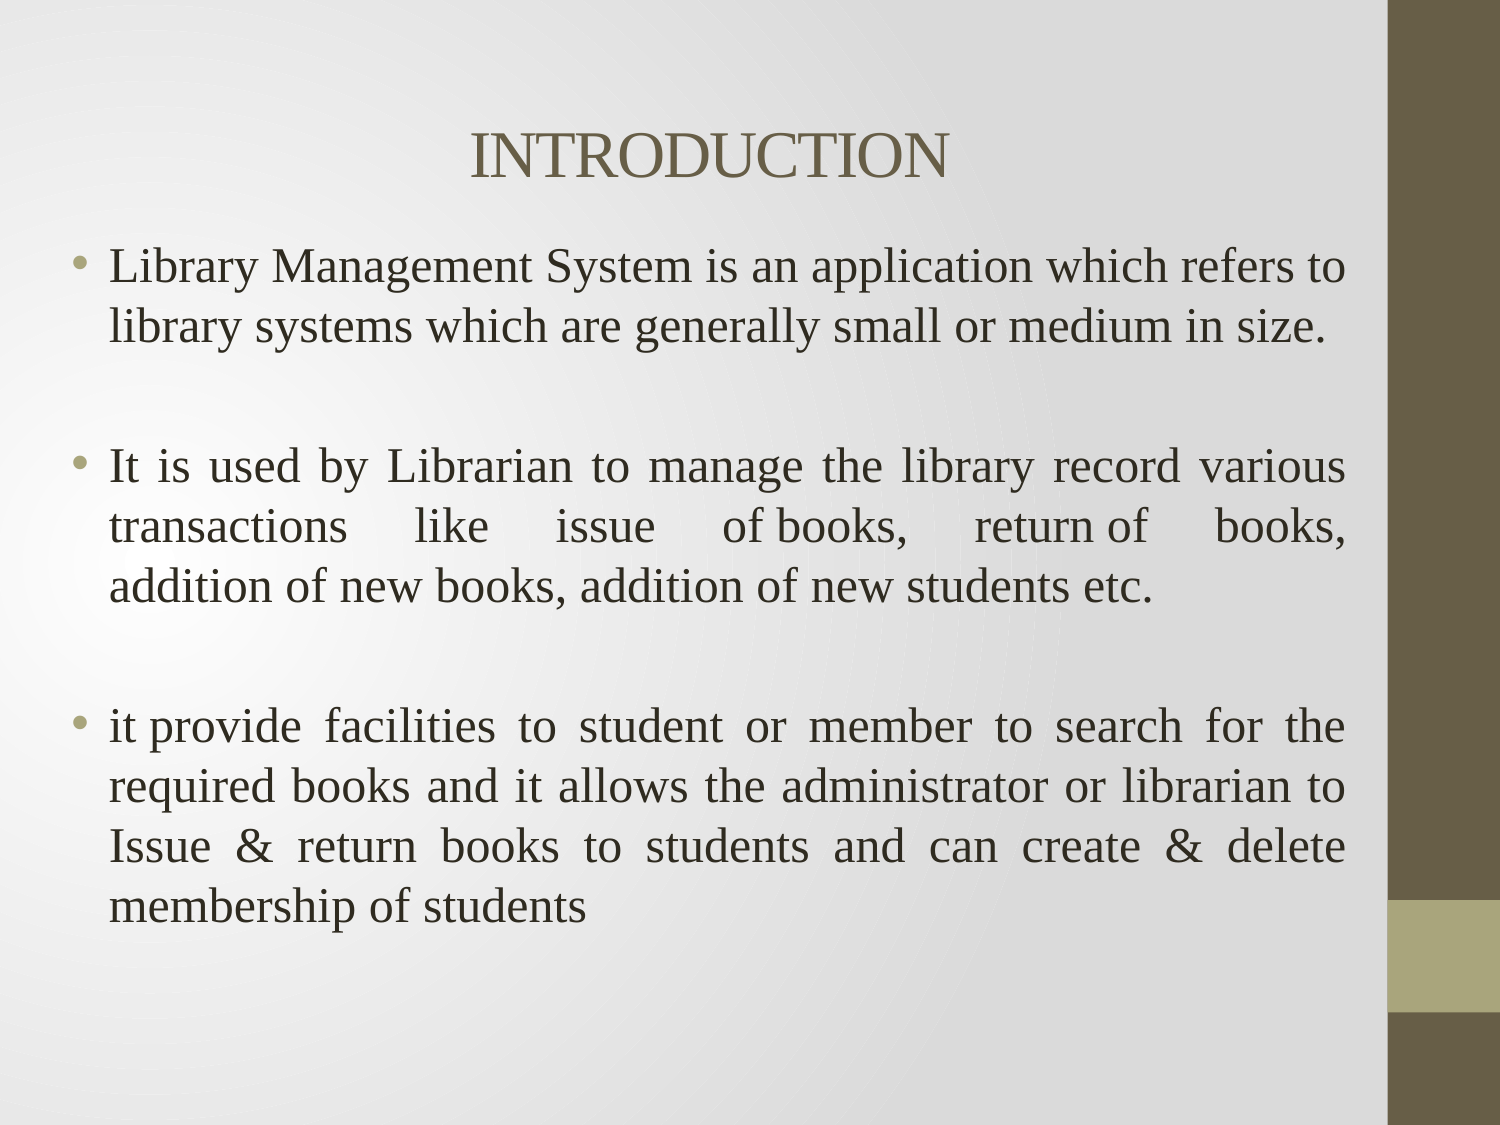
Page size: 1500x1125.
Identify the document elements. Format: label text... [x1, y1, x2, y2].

title INTRODUCTION [75, 45, 1325, 224]
list Library Management System is an application which refers to library systems which are generally small or medium in size. It is used by Librarian to manage the library record various transactions like issue of books, return of books, addition of new books, addition of new students etc. it provide facilities to student or member to search for the required books and it allows the administrator or librarian to Issue & return books to students and can create & delete membership of students [37, 224, 1363, 1050]
